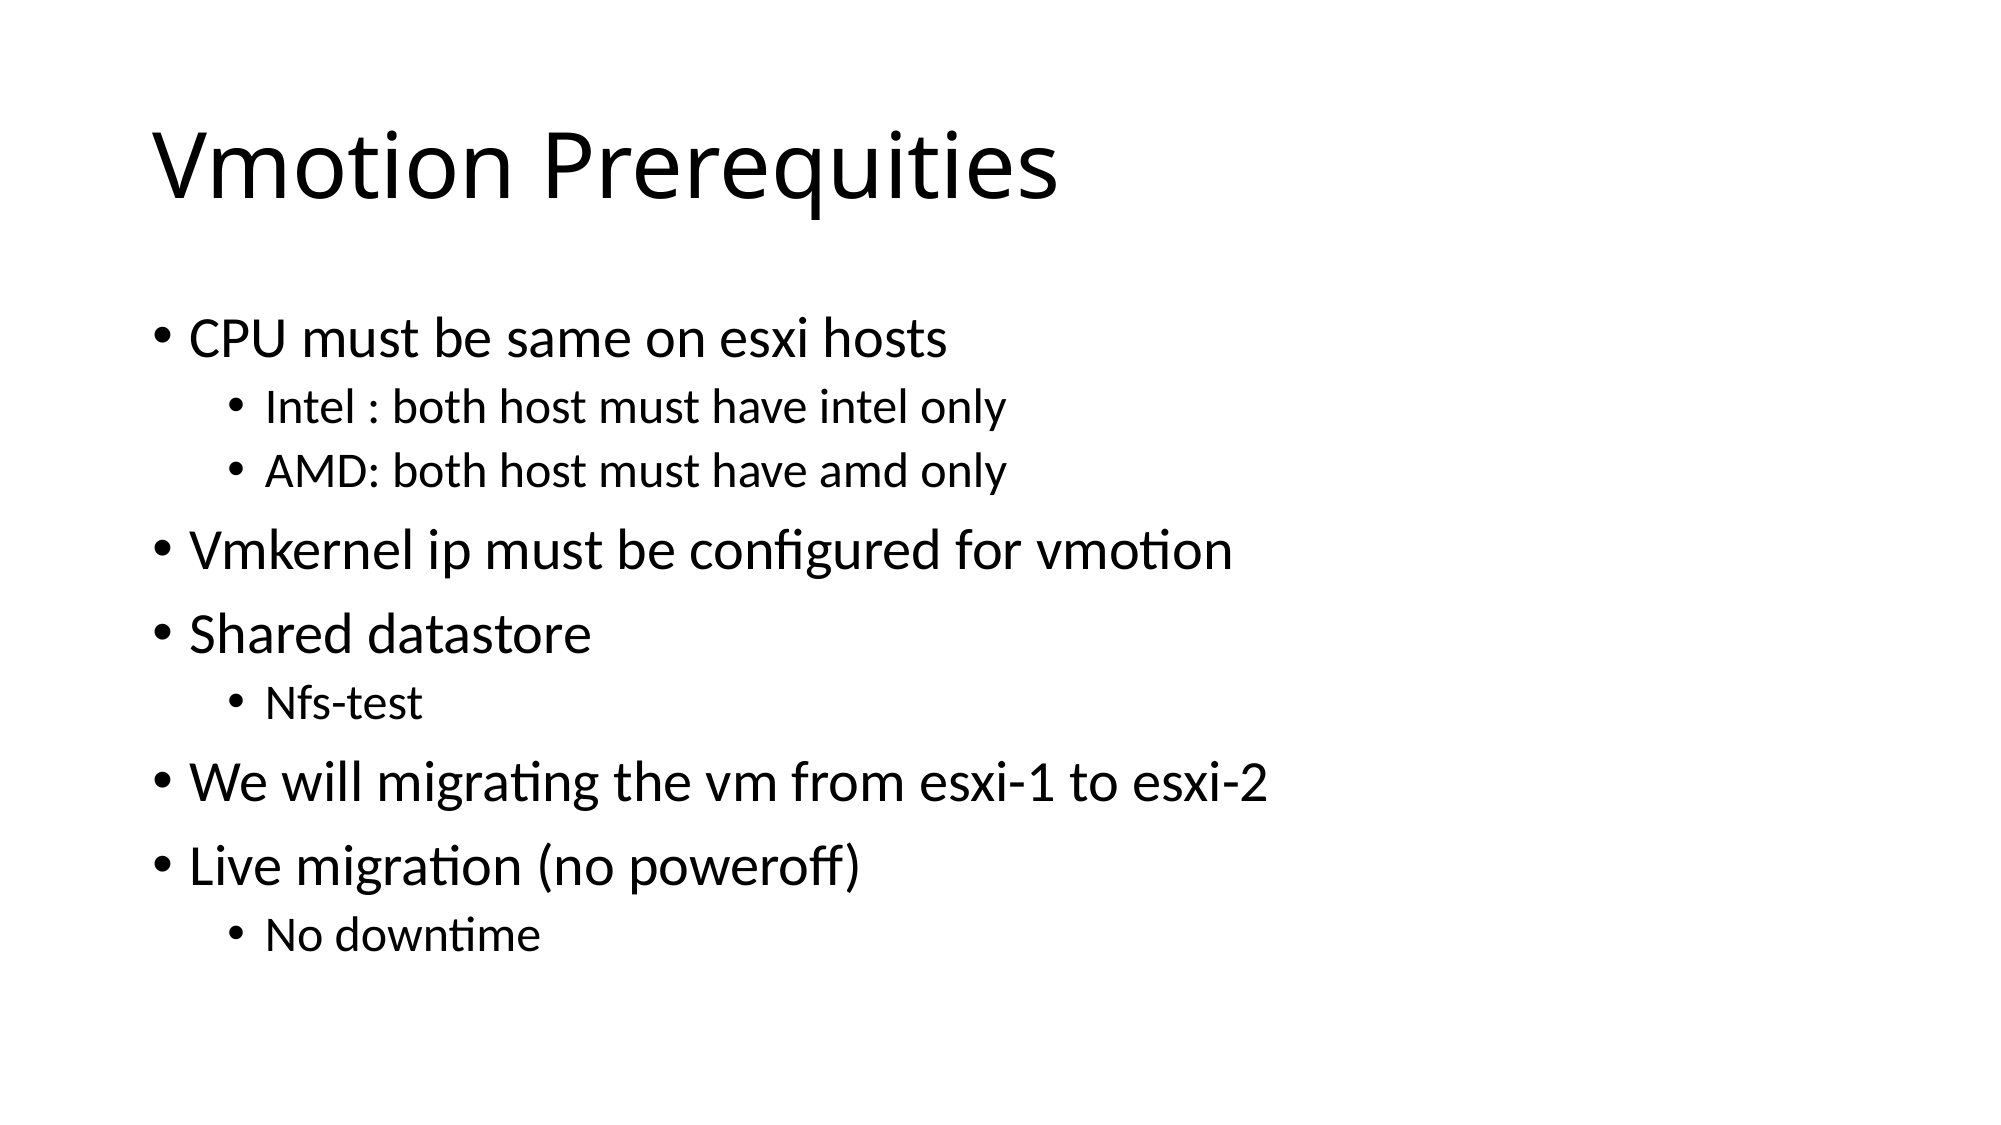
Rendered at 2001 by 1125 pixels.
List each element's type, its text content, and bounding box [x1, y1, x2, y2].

title Vmotion Prerequities [137, 59, 1863, 278]
list CPU must be same on esxi hosts Intel : both host must have intel only AMD: both host must have amd only Vmkernel ip must be configured for vmotion Shared datastore Nfs-test We will migrating the vm from esxi-1 to esxi-2 Live migration (no poweroff) No downtime [137, 299, 1863, 1014]
